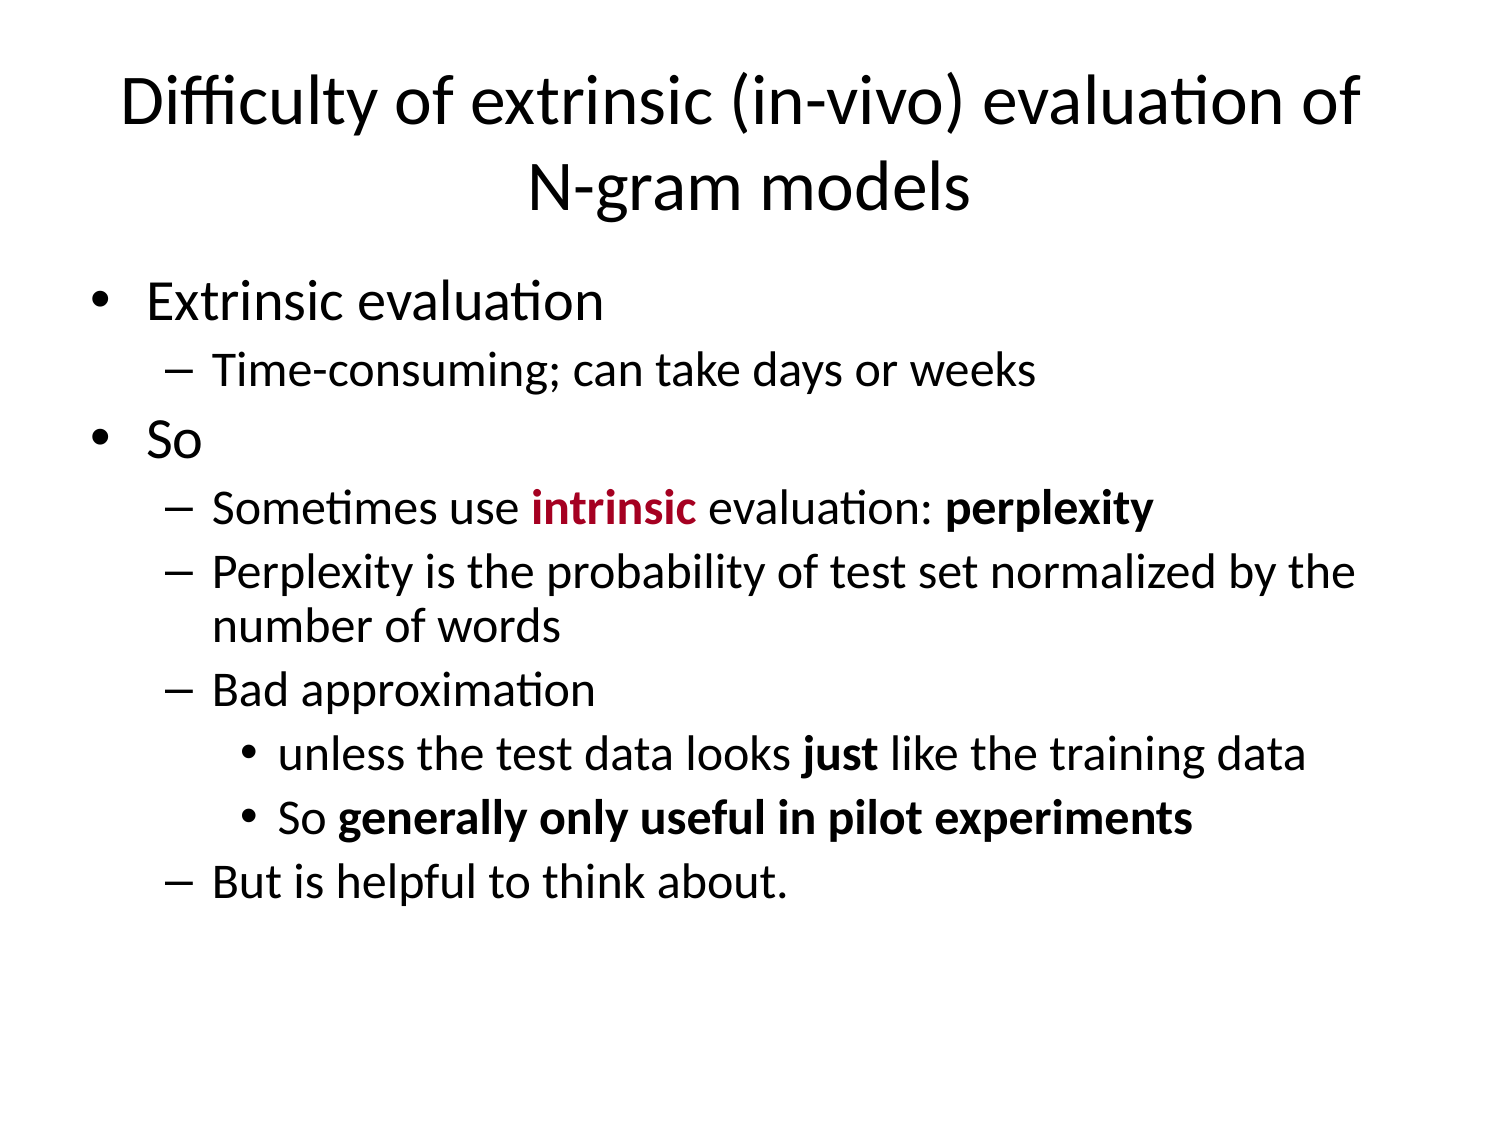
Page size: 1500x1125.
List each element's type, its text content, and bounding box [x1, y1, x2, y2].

title Difficulty of extrinsic (in-vivo) evaluation of N-gram models [75, 45, 1425, 233]
list Extrinsic evaluation Time-consuming; can take days or weeks So Sometimes use intrinsic evaluation: perplexity Perplexity is the probability of test set normalized by the number of words Bad approximation unless the test data looks just like the training data So generally only useful in pilot experiments But is helpful to think about. [75, 262, 1425, 1005]
